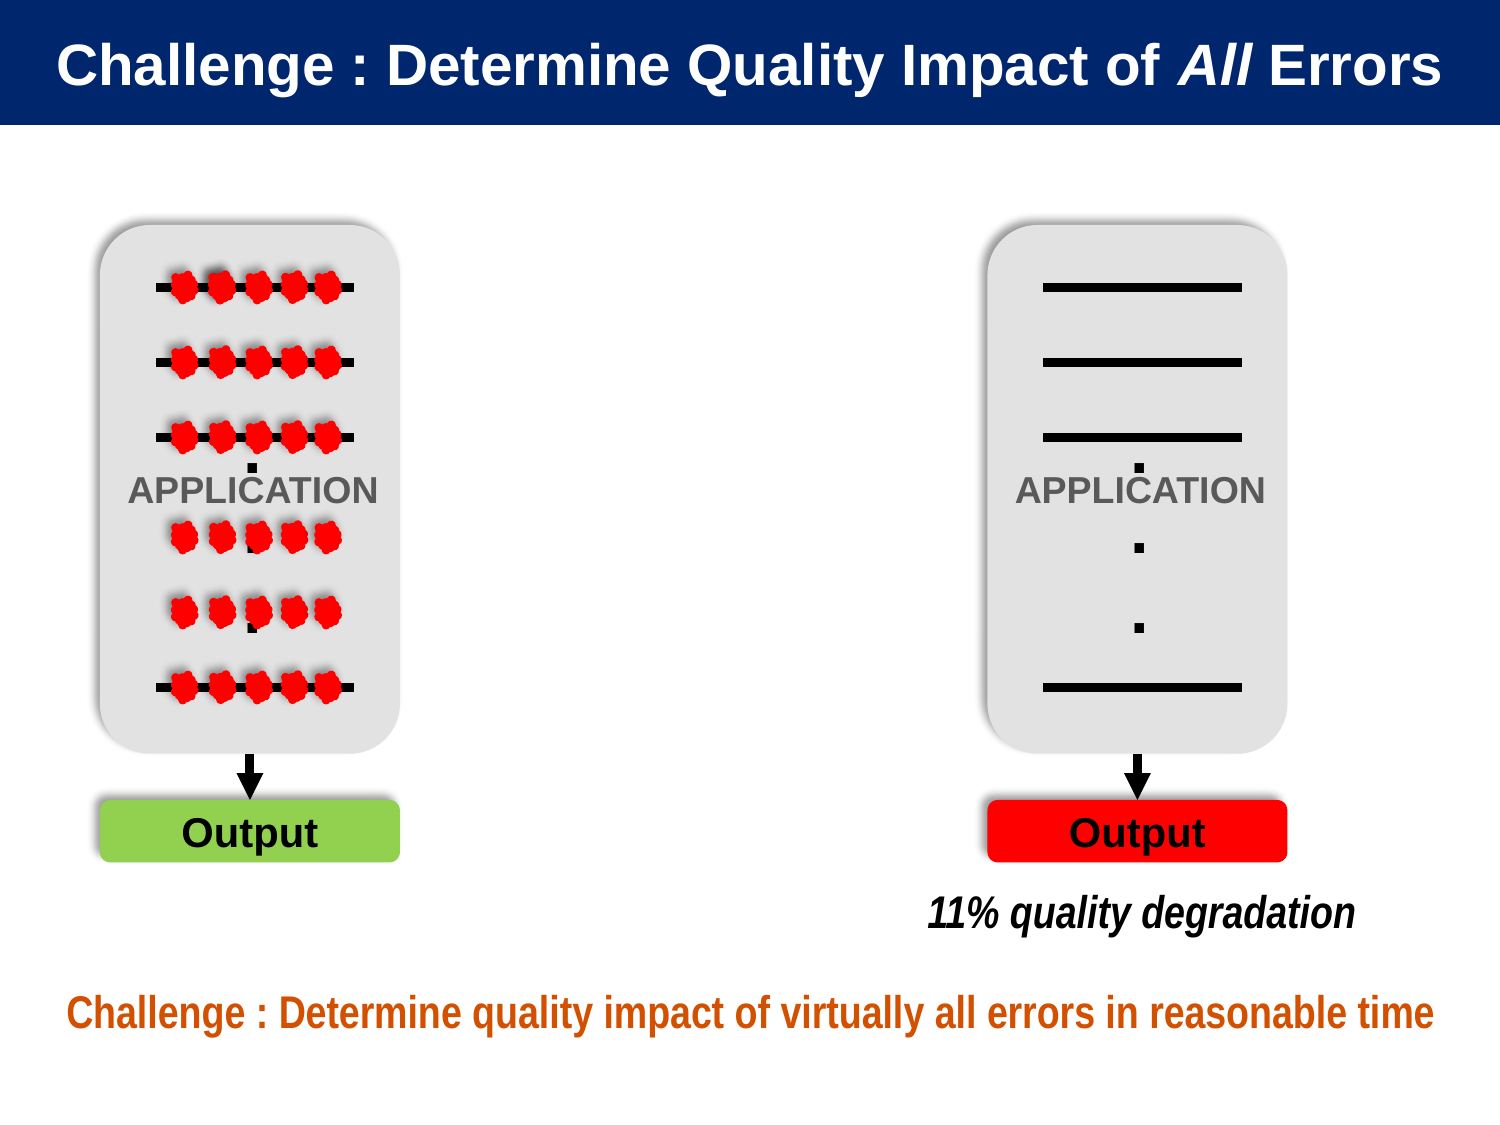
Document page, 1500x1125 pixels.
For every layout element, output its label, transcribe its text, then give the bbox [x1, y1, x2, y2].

title Challenge : Determine Quality Impact of All Errors [0, 0, 1500, 126]
text_box 11% quality degradation [912, 875, 1388, 945]
text_box Output [987, 799, 1288, 863]
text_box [99, 224, 407, 863]
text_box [987, 224, 1294, 754]
text_box Challenge : Determine quality impact of virtually all errors in reasonable time [49, 975, 1463, 1045]
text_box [175, 274, 338, 701]
